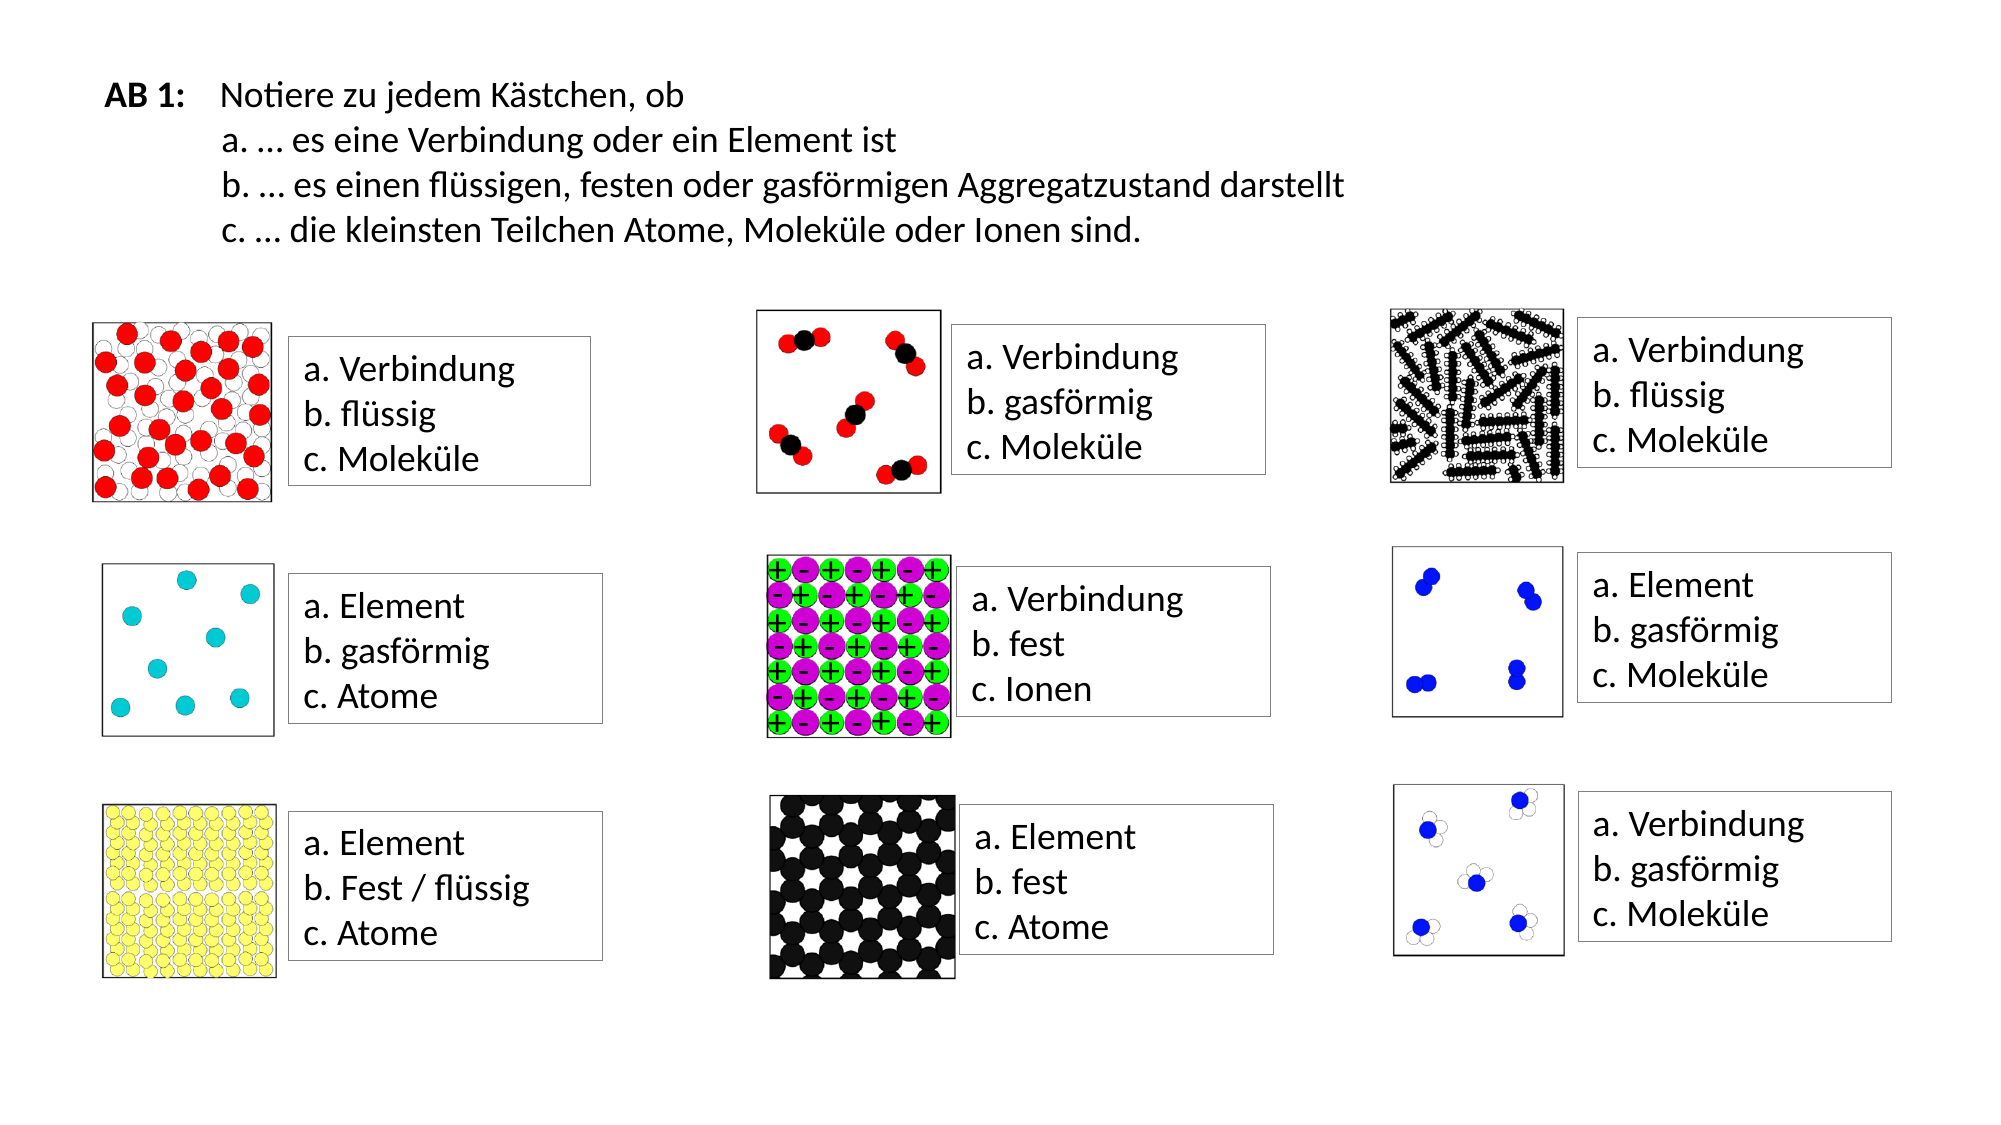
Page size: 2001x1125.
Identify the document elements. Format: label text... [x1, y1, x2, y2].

text_box a. Element b. gasförmig c. Atome [288, 573, 603, 724]
picture [89, 317, 277, 506]
text_box a. Verbindung b. gasförmig c. Moleküle [1578, 791, 1892, 942]
text_box a. Verbindung b. flüssig c. Moleküle [288, 336, 591, 486]
text_box a. Element b. fest c. Atome [959, 804, 1274, 955]
text_box a. Verbindung b. gasförmig c. Moleküle [951, 324, 1266, 475]
text_box AB 1: Notiere zu jedem Kästchen, ob a. … es eine Verbindung oder ein Element ist b. … es einen flüssigen, festen oder gasförmigen Aggregatzustand darstellt c. … die kleinsten Teilchen Atome, Moleküle oder Ionen sind. [89, 62, 1440, 258]
picture [1390, 544, 1566, 721]
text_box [753, 538, 960, 751]
picture [1390, 781, 1566, 958]
text_box a. Element b. gasförmig c. Moleküle [1577, 552, 1892, 703]
picture [767, 791, 957, 983]
text_box a. Verbindung b. fest c. Ionen [960, 566, 1271, 717]
picture [753, 306, 945, 495]
text_box a. Verbindung b. flüssig c. Moleküle [1577, 317, 1892, 468]
picture [1387, 306, 1566, 483]
picture [99, 800, 282, 980]
picture [99, 559, 277, 740]
text_box a. Element b. Fest / flüssig c. Atome [288, 811, 603, 961]
